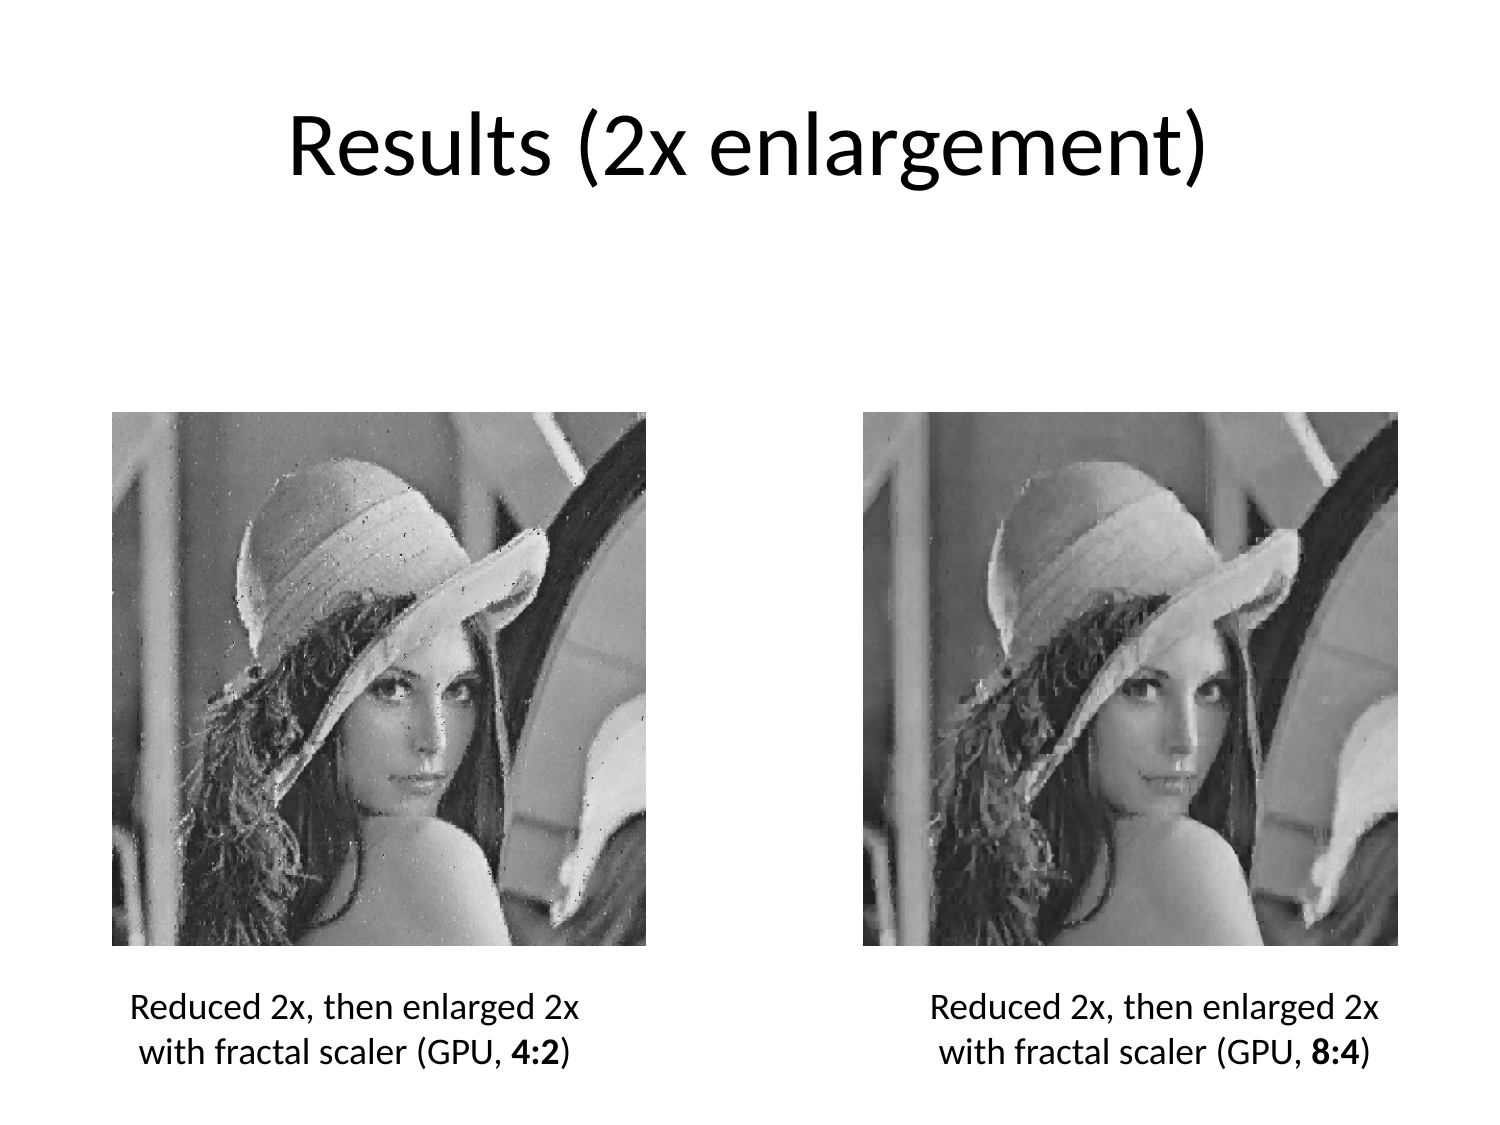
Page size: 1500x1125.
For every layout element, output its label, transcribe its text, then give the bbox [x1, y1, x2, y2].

picture [112, 412, 647, 947]
text_box Reduced 2x, then enlarged 2x with fractal scaler (GPU, 8:4) [914, 974, 1395, 1080]
text_box Reduced 2x, then enlarged 2x with fractal scaler (GPU, 4:2) [114, 974, 595, 1080]
picture [863, 412, 1398, 947]
title Results (2x enlargement) [75, 45, 1425, 233]
